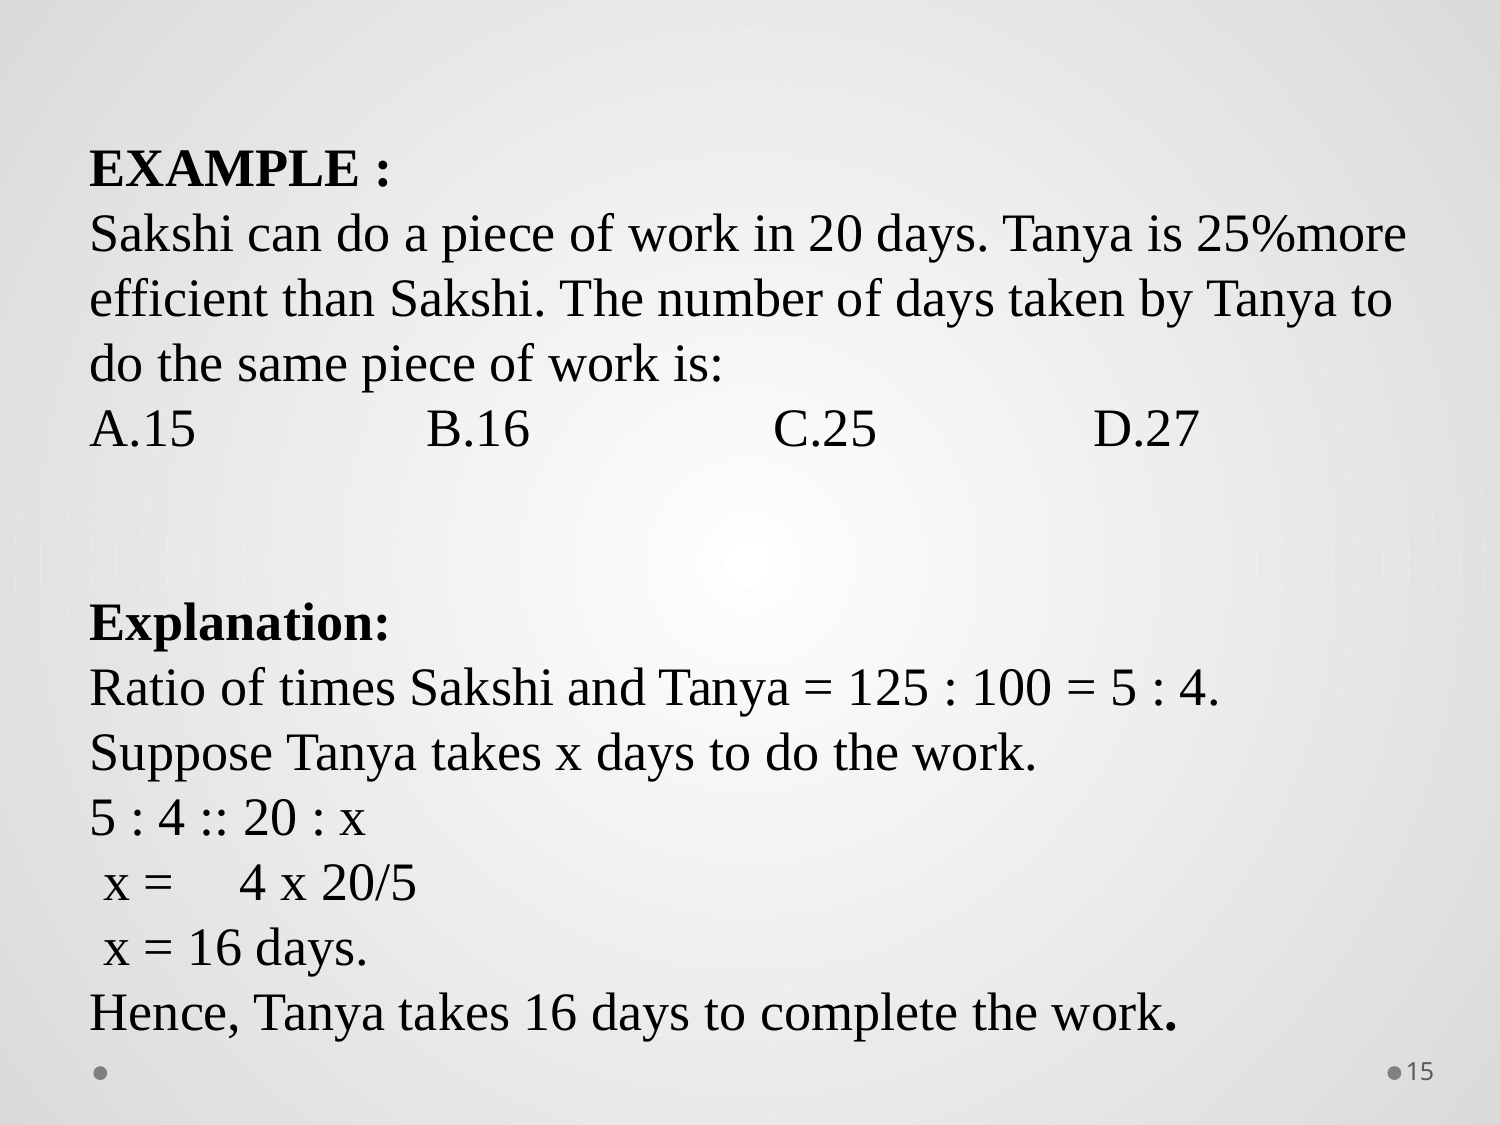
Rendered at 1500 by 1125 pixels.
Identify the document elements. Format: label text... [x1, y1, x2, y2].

text_box EXAMPLE : Sakshi can do a piece of work in 20 days. Tanya is 25%more efficient than Sakshi. The number of days taken by Tanya to do the same piece of work is: A.15 B.16 C.25 D.27 Explanation: Ratio of times Sakshi and Tanya = 125 : 100 = 5 : 4. Suppose Tanya takes x days to do the work. 5 : 4 :: 20 : x x = 4 x 20/5 x = 16 days. Hence, Tanya takes 16 days to complete the work. [75, 59, 1450, 1114]
slide_number 15 [1401, 1042, 1494, 1103]
